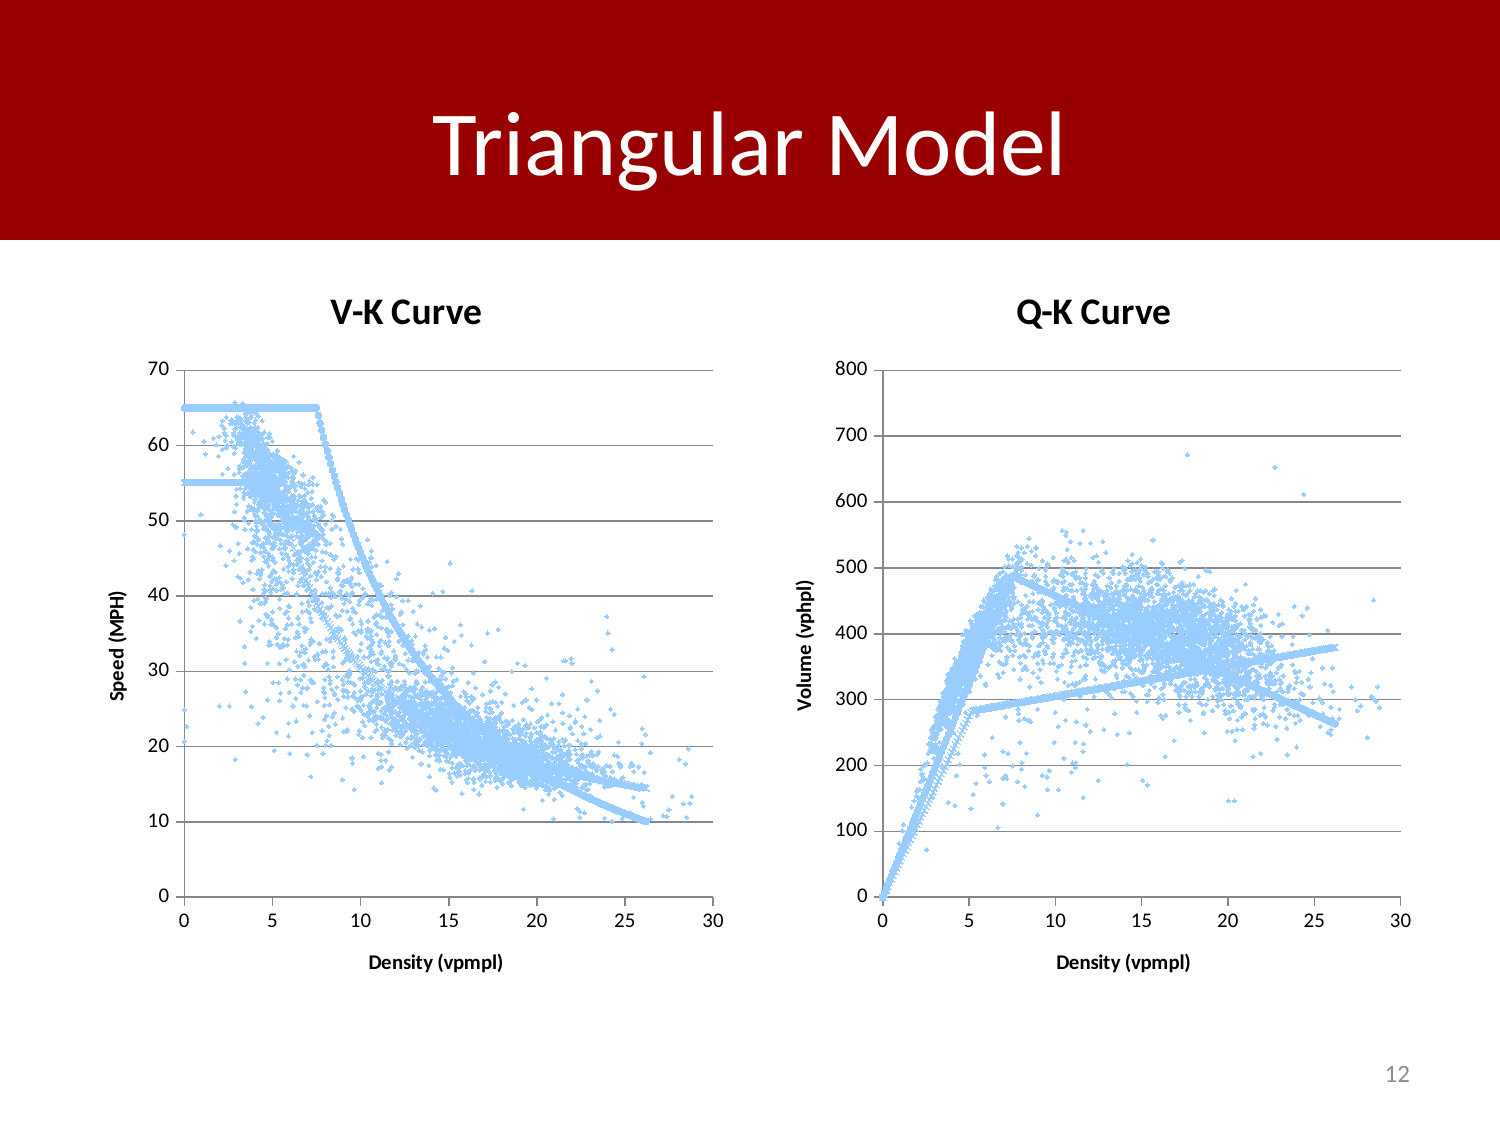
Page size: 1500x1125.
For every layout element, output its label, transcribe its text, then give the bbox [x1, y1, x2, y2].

chart [762, 262, 1426, 1006]
title Triangular Model [75, 45, 1425, 233]
picture [0, 0, 1500, 240]
slide_number 12 [1074, 1042, 1425, 1103]
chart [74, 262, 738, 1006]
